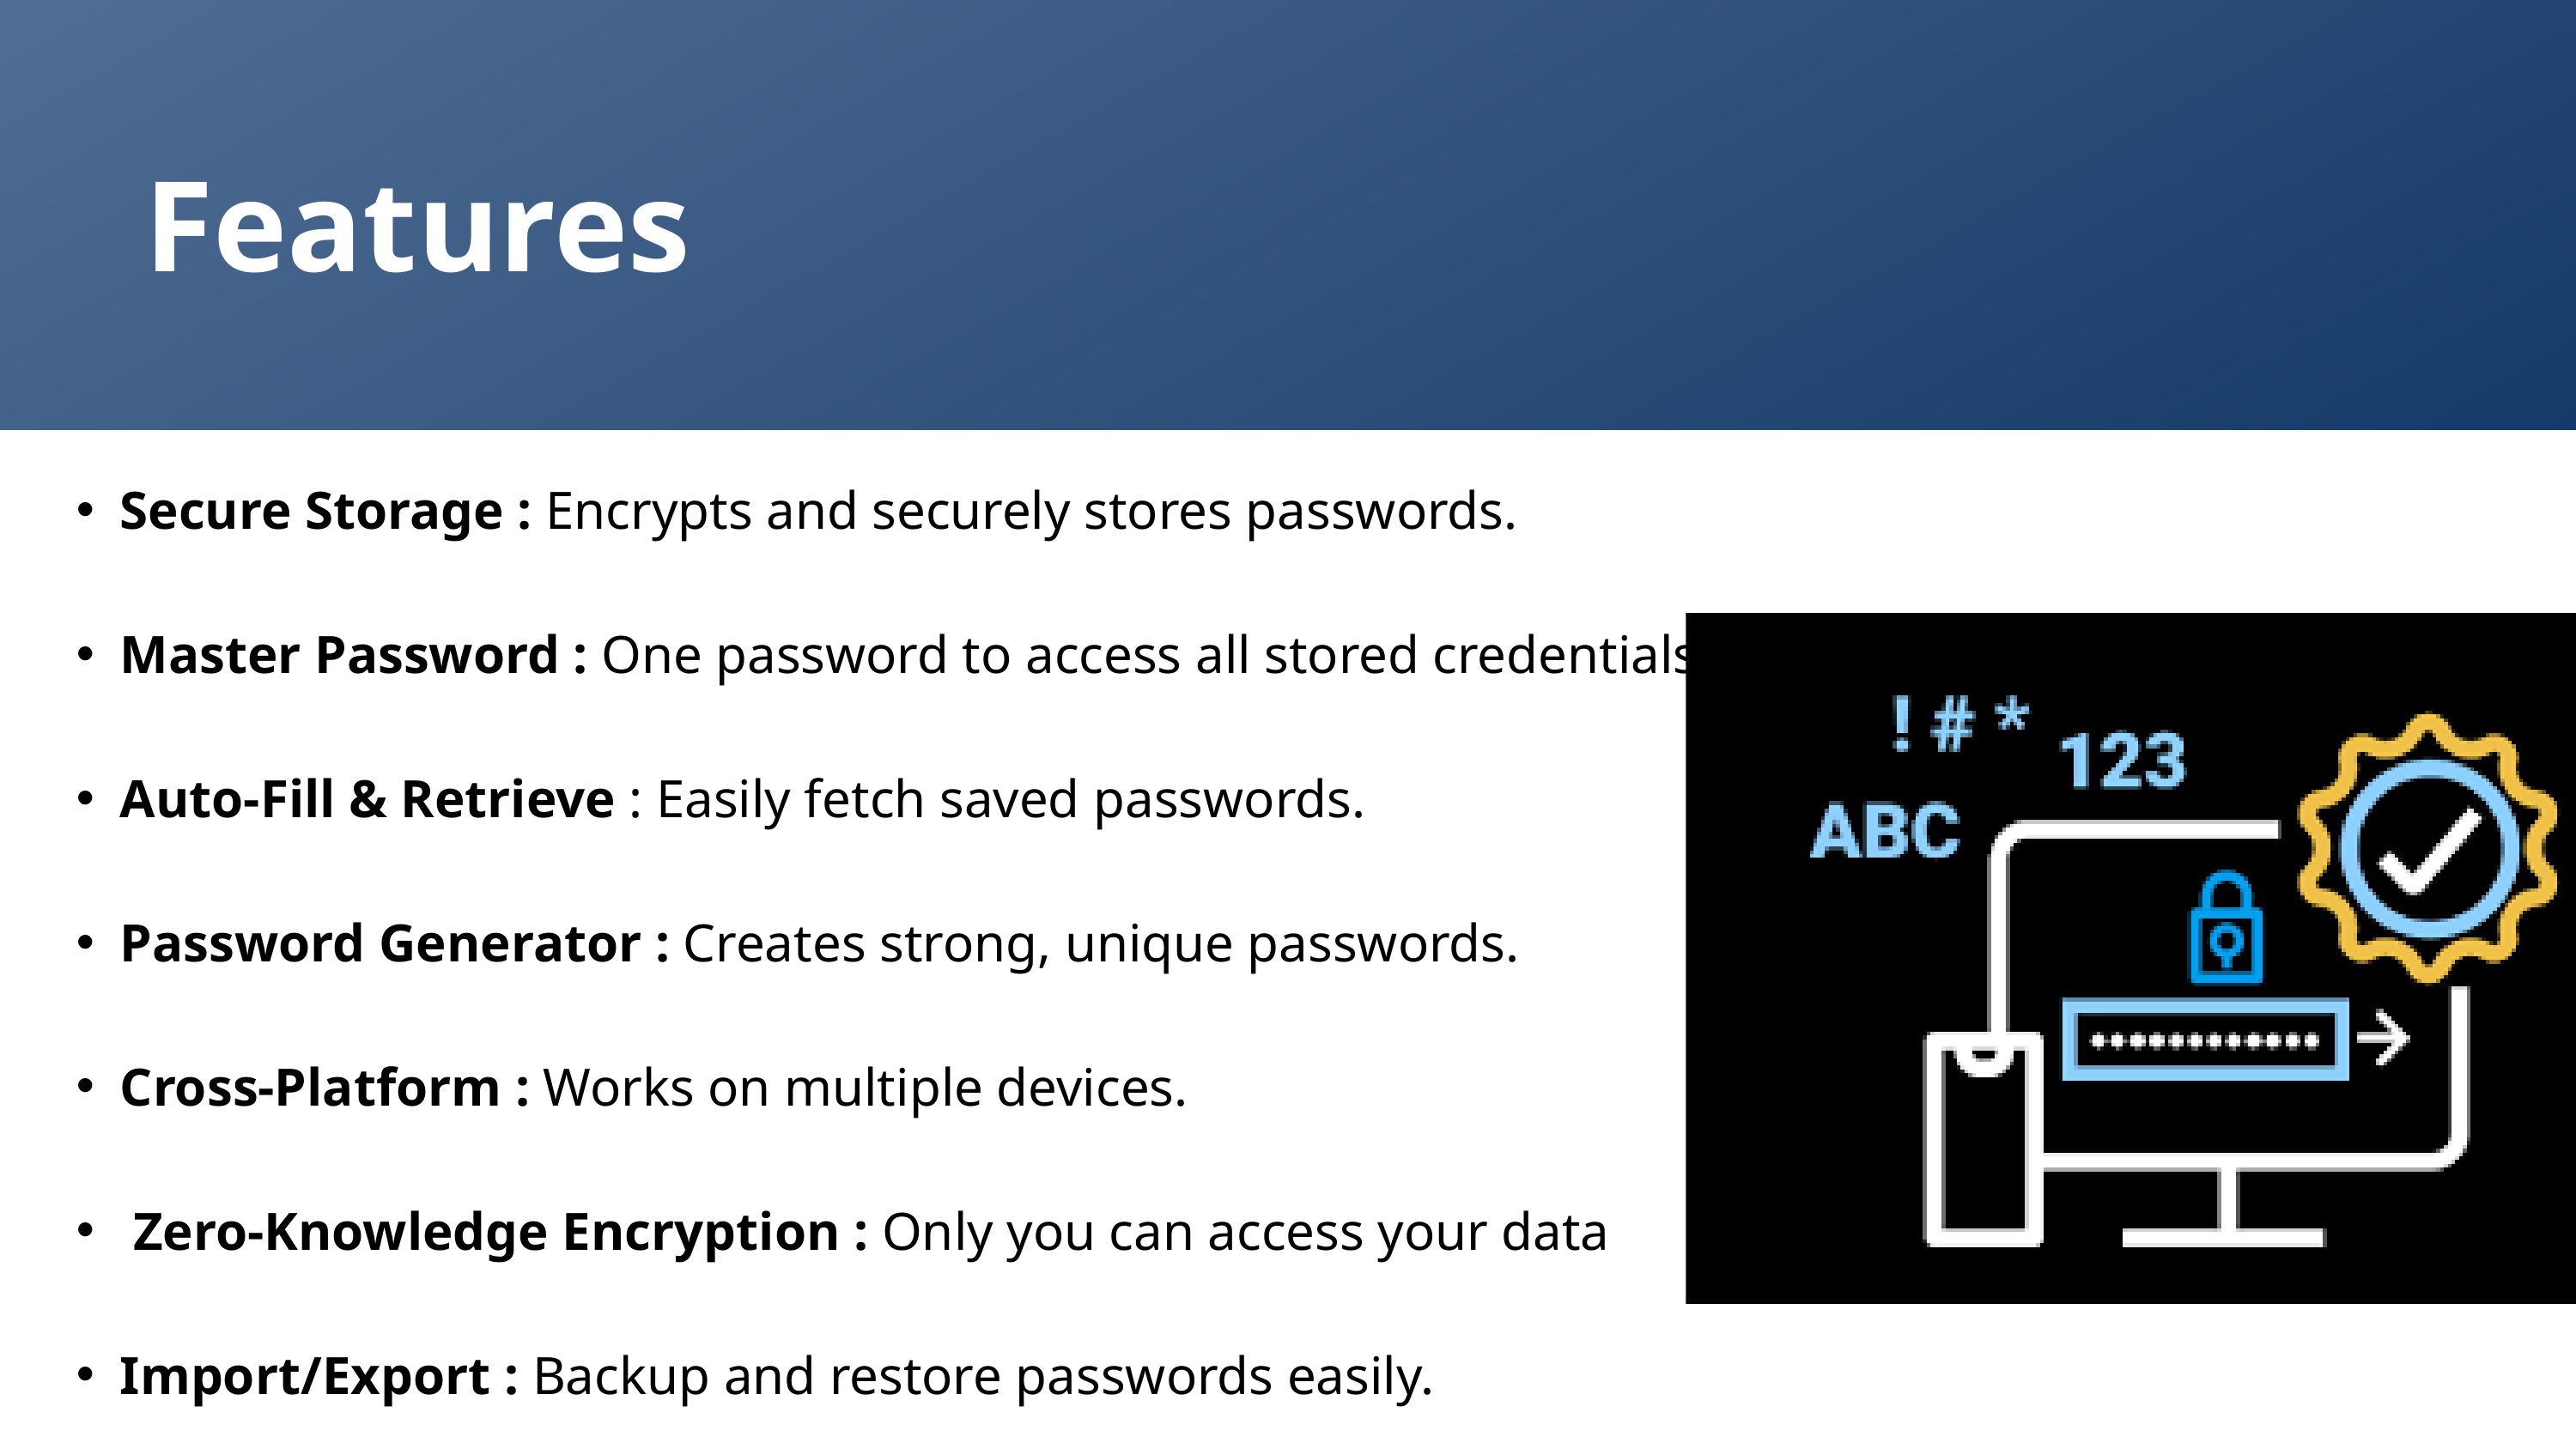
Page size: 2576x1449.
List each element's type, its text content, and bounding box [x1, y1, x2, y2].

text_box Secure Storage : Encrypts and securely stores passwords. Master Password : One password to access all stored credentials Auto-Fill & Retrieve : Easily fetch saved passwords. Password Generator : Creates strong, unique passwords. Cross-Platform : Works on multiple devices. Zero-Knowledge Encryption : Only you can access your data Import/Export : Backup and restore passwords easily. [32, 467, 2465, 1449]
text_box Features [144, 133, 1844, 297]
text_box [0, 0, 2576, 430]
text_box [1686, 613, 2576, 1304]
